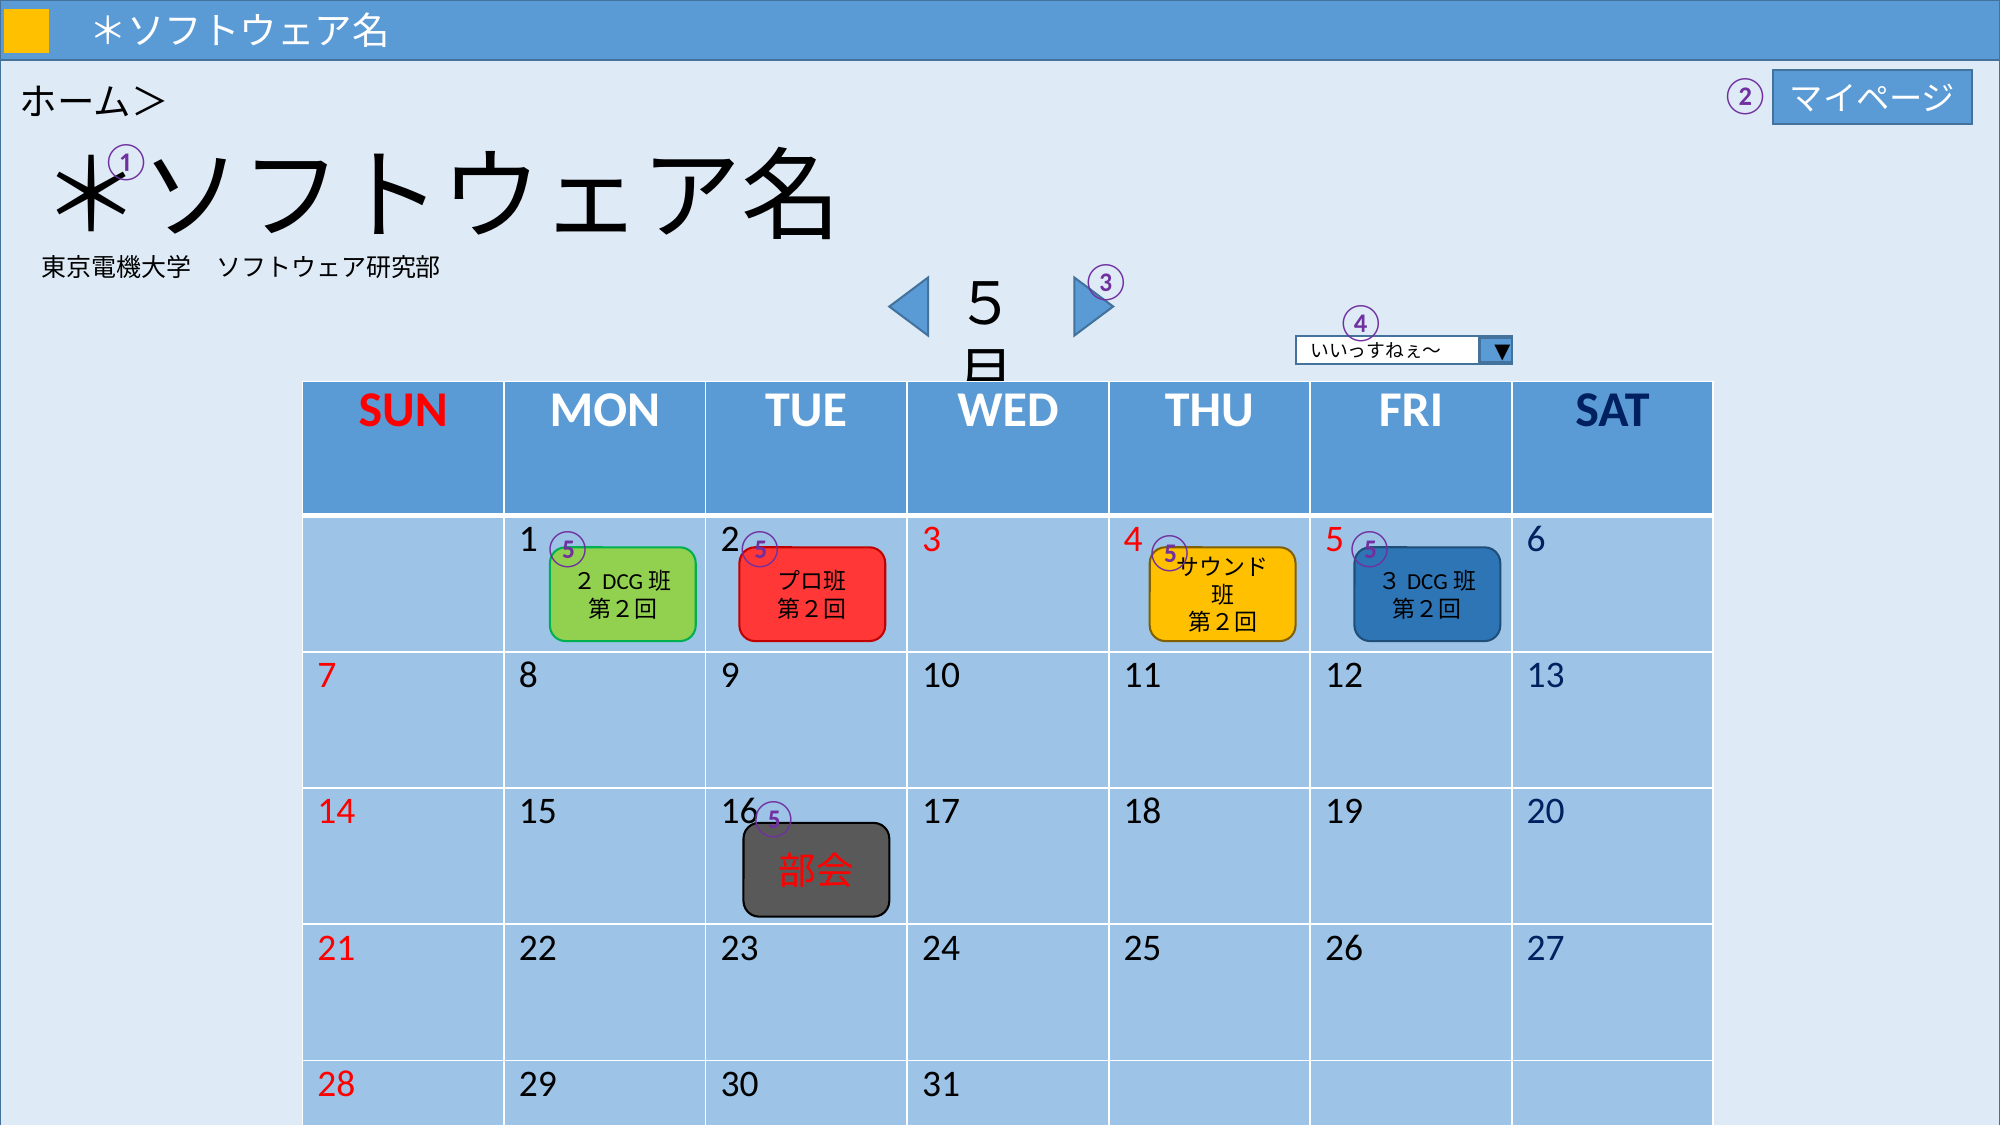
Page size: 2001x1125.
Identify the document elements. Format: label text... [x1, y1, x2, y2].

text_box ① [86, 129, 166, 189]
table_header SAT [1513, 382, 1712, 513]
text_box [0, 61, 2000, 1125]
table_header THU [1110, 382, 1309, 513]
table_cell 6 [1513, 518, 1712, 651]
text_box ５月 [941, 259, 1075, 381]
text_box ⑤ [1130, 520, 1210, 581]
table_cell 9 [706, 653, 906, 787]
table_cell 1 [505, 518, 705, 651]
table_cell 21 [303, 925, 503, 1060]
table_cell [1311, 1061, 1511, 1125]
table_header TUE [706, 382, 906, 513]
table_cell 29 [505, 1061, 705, 1125]
table_cell 7 [303, 653, 503, 787]
table_cell 12 [1311, 653, 1511, 787]
text_box いいっすねぇ～ [1295, 335, 1513, 365]
text_box ⑤ [528, 517, 608, 577]
table_cell 3 [908, 518, 1108, 651]
text_box ＊ソフトウェア名 東京電機大学 ソフトウェア研究部 [26, 131, 1008, 289]
table_cell 27 [1513, 925, 1712, 1060]
text_box ③ [1066, 249, 1146, 309]
table_cell 24 [908, 925, 1108, 1060]
table_cell 13 [1513, 653, 1712, 787]
table_cell 28 [303, 1061, 503, 1125]
text_box ④ [1321, 290, 1401, 351]
text_box ３DCG班 第２回 [1353, 546, 1502, 643]
text_box サウンド班 第２回 [1148, 546, 1297, 643]
text_box 部会 [742, 821, 891, 918]
table_cell 8 [505, 653, 705, 787]
text_box [887, 275, 930, 338]
table_cell 25 [1110, 925, 1309, 1060]
table_cell 4 [1110, 518, 1309, 651]
text_box ② [1705, 63, 1785, 124]
table_cell 17 [908, 789, 1108, 923]
text_box ▼ [1478, 336, 1513, 363]
table_cell 10 [908, 653, 1108, 787]
table_cell 11 [1110, 653, 1309, 787]
text_box プロ班 第２回 [738, 546, 887, 643]
table_cell 31 [908, 1061, 1108, 1125]
table_header SUN [303, 382, 503, 513]
text_box ２DCG班 第２回 [548, 546, 697, 643]
table_cell 22 [505, 925, 705, 1060]
table_cell [1513, 1061, 1712, 1125]
text_box ⑤ [733, 786, 814, 847]
table_cell 18 [1110, 789, 1309, 923]
table_cell [1110, 1061, 1309, 1125]
text_box ⑤ [1330, 516, 1410, 577]
table_cell 20 [1513, 789, 1712, 923]
table_header FRI [1311, 382, 1511, 513]
table_cell 15 [505, 789, 705, 923]
text_box ⑤ [720, 516, 800, 577]
table_cell [303, 518, 503, 651]
table_cell 23 [706, 925, 906, 1060]
text_box ＊ソフトウェア名 [0, 0, 2000, 61]
table_header WED [908, 382, 1108, 513]
table_cell 2 [706, 518, 906, 651]
text_box [1073, 309, 1112, 338]
text_box ホーム＞ [5, 70, 1065, 131]
table_header MON [505, 382, 705, 513]
table_cell 26 [1311, 925, 1511, 1060]
table_cell 16 [706, 789, 906, 923]
table_cell 5 [1311, 518, 1511, 651]
table_cell 30 [706, 1061, 906, 1125]
table_cell 19 [1311, 789, 1511, 923]
table_cell 14 [303, 789, 503, 923]
text_box [4, 9, 49, 53]
text_box マイページ [1772, 69, 1973, 125]
